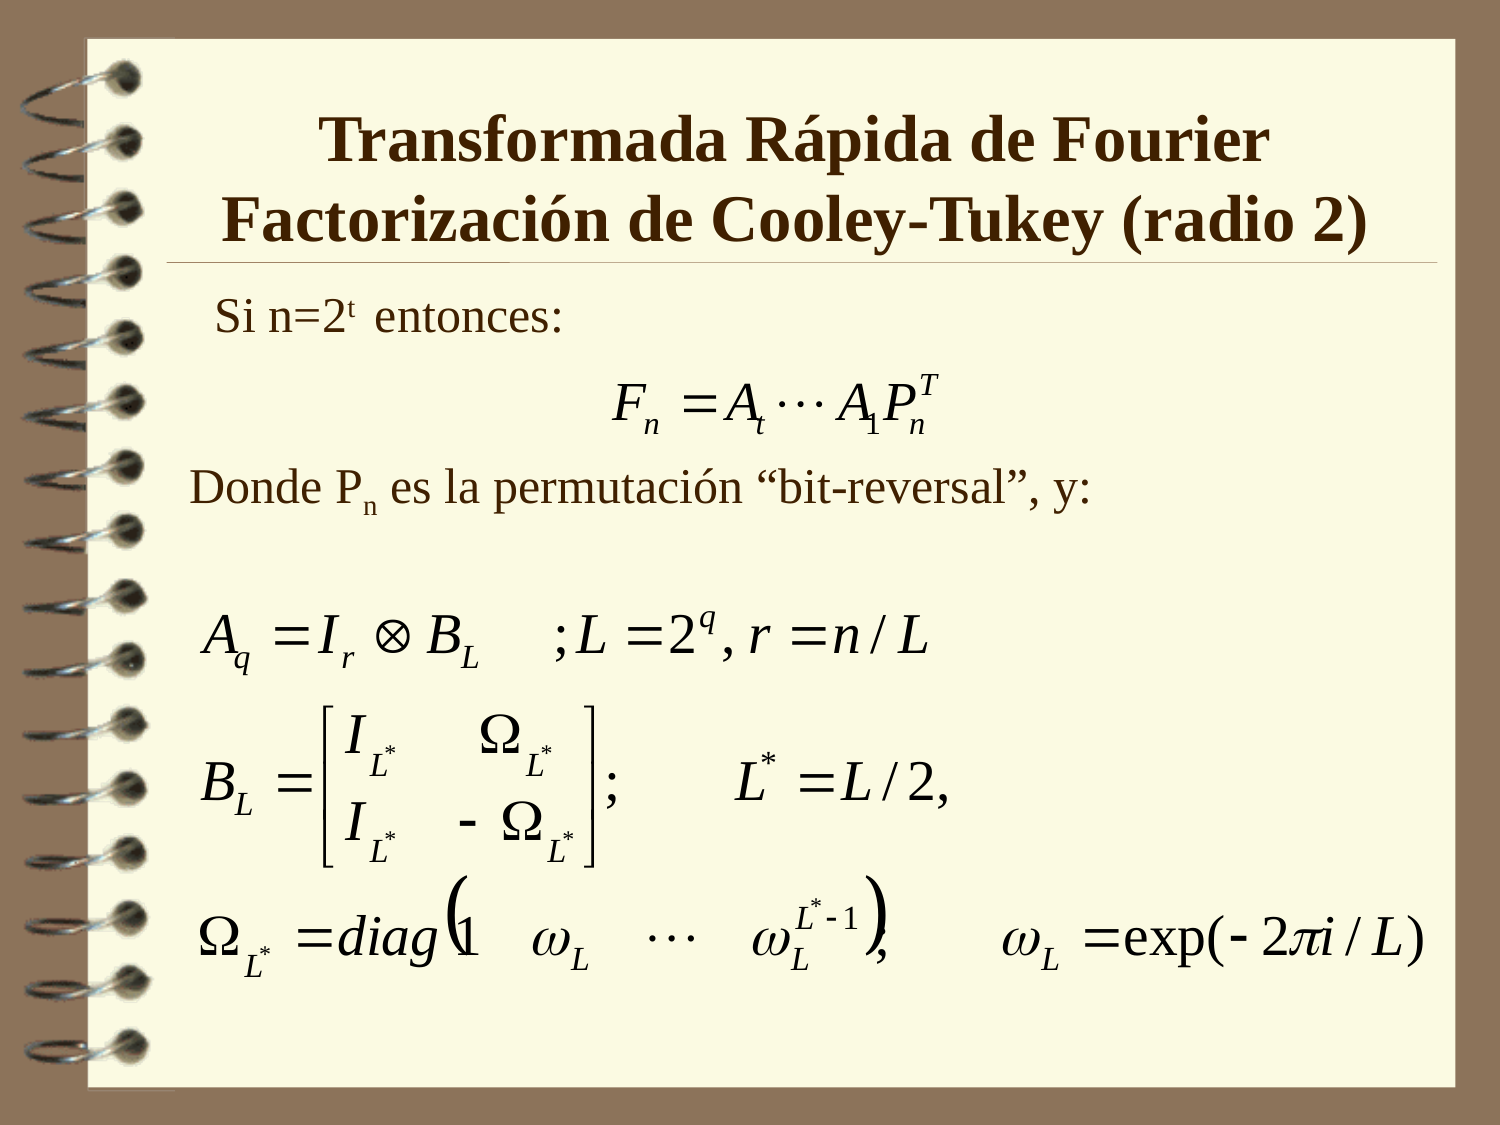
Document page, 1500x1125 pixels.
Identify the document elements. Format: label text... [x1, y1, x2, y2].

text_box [189, 588, 1436, 989]
text_box Si n=2t entonces: [199, 275, 1413, 350]
picture [0, 0, 175, 1125]
text_box Transformada Rápida de Fourier Factorización de Cooley-Tukey (radio 2) [199, 87, 1392, 263]
text_box Donde Pn es la permutación “bit-reversal”, y: [174, 446, 1108, 529]
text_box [602, 360, 951, 449]
